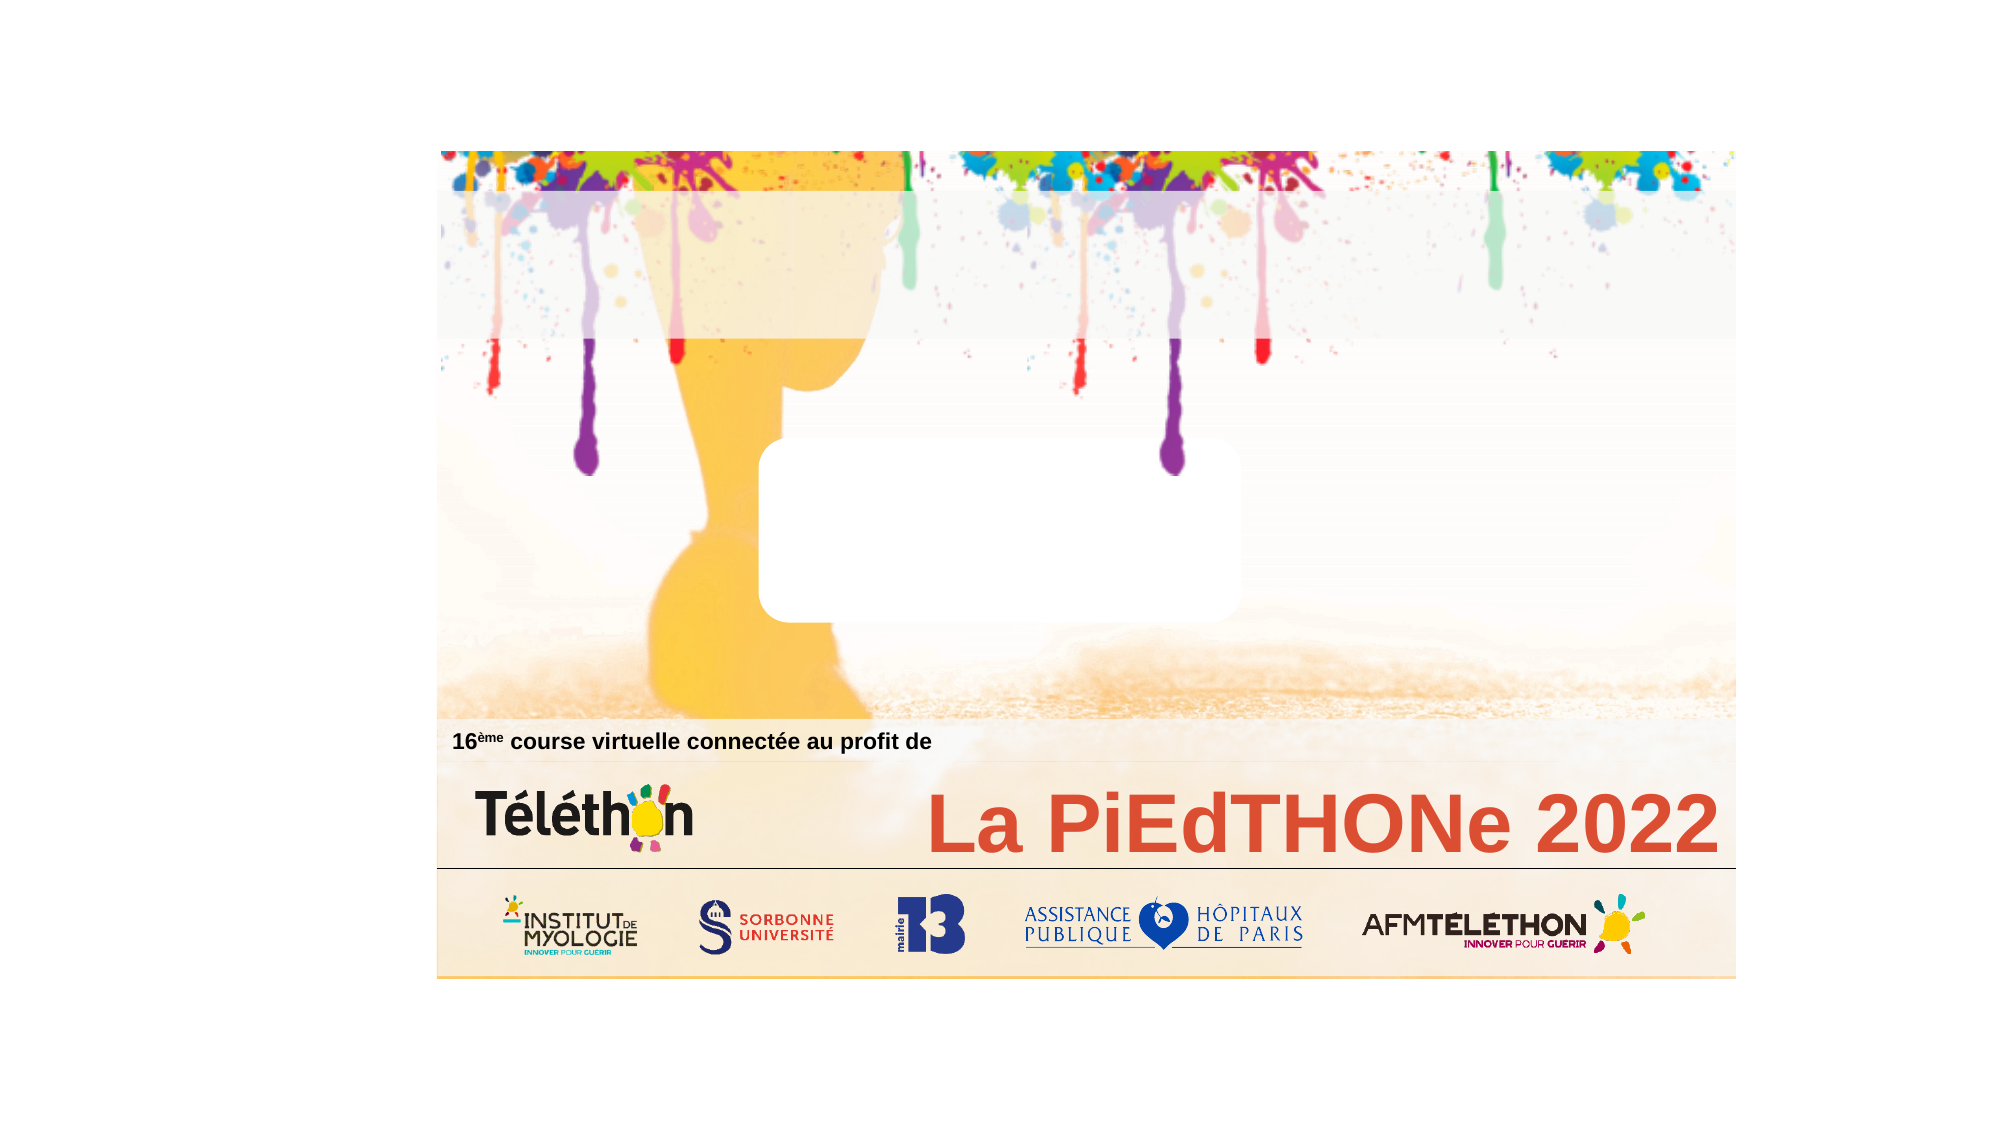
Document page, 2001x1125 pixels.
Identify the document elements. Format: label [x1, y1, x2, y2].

picture [436, 151, 1736, 979]
